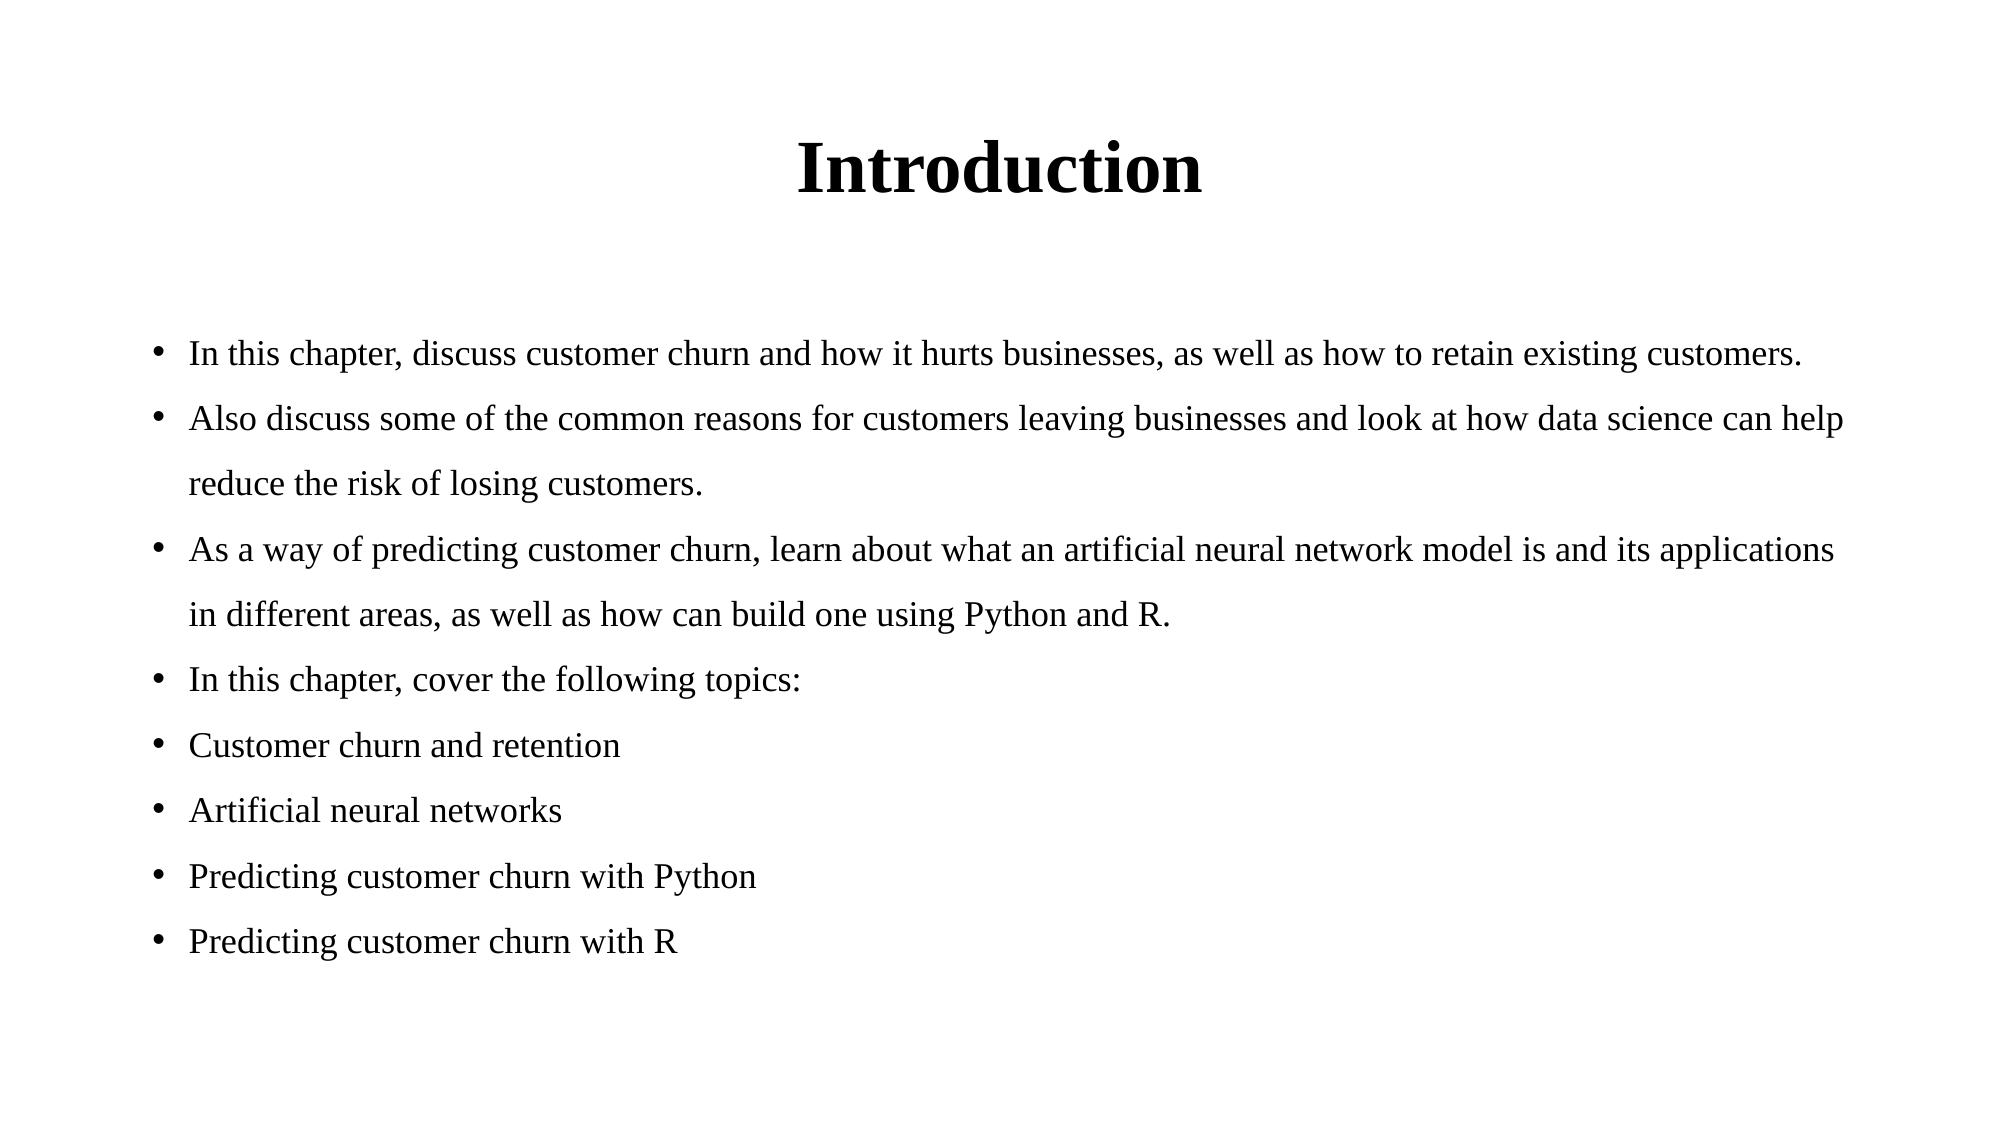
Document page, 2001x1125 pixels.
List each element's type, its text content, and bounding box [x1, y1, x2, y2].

list In this chapter, discuss customer churn and how it hurts businesses, as well as how to retain existing customers. Also discuss some of the common reasons for customers leaving businesses and look at how data science can help reduce the risk of losing customers. As a way of predicting customer churn, learn about what an artificial neural network model is and its applications in different areas, as well as how can build one using Python and R. In this chapter, cover the following topics: Customer churn and retention Artificial neural networks Predicting customer churn with Python Predicting customer churn with R [137, 299, 1863, 1014]
title Introduction [137, 59, 1863, 278]
